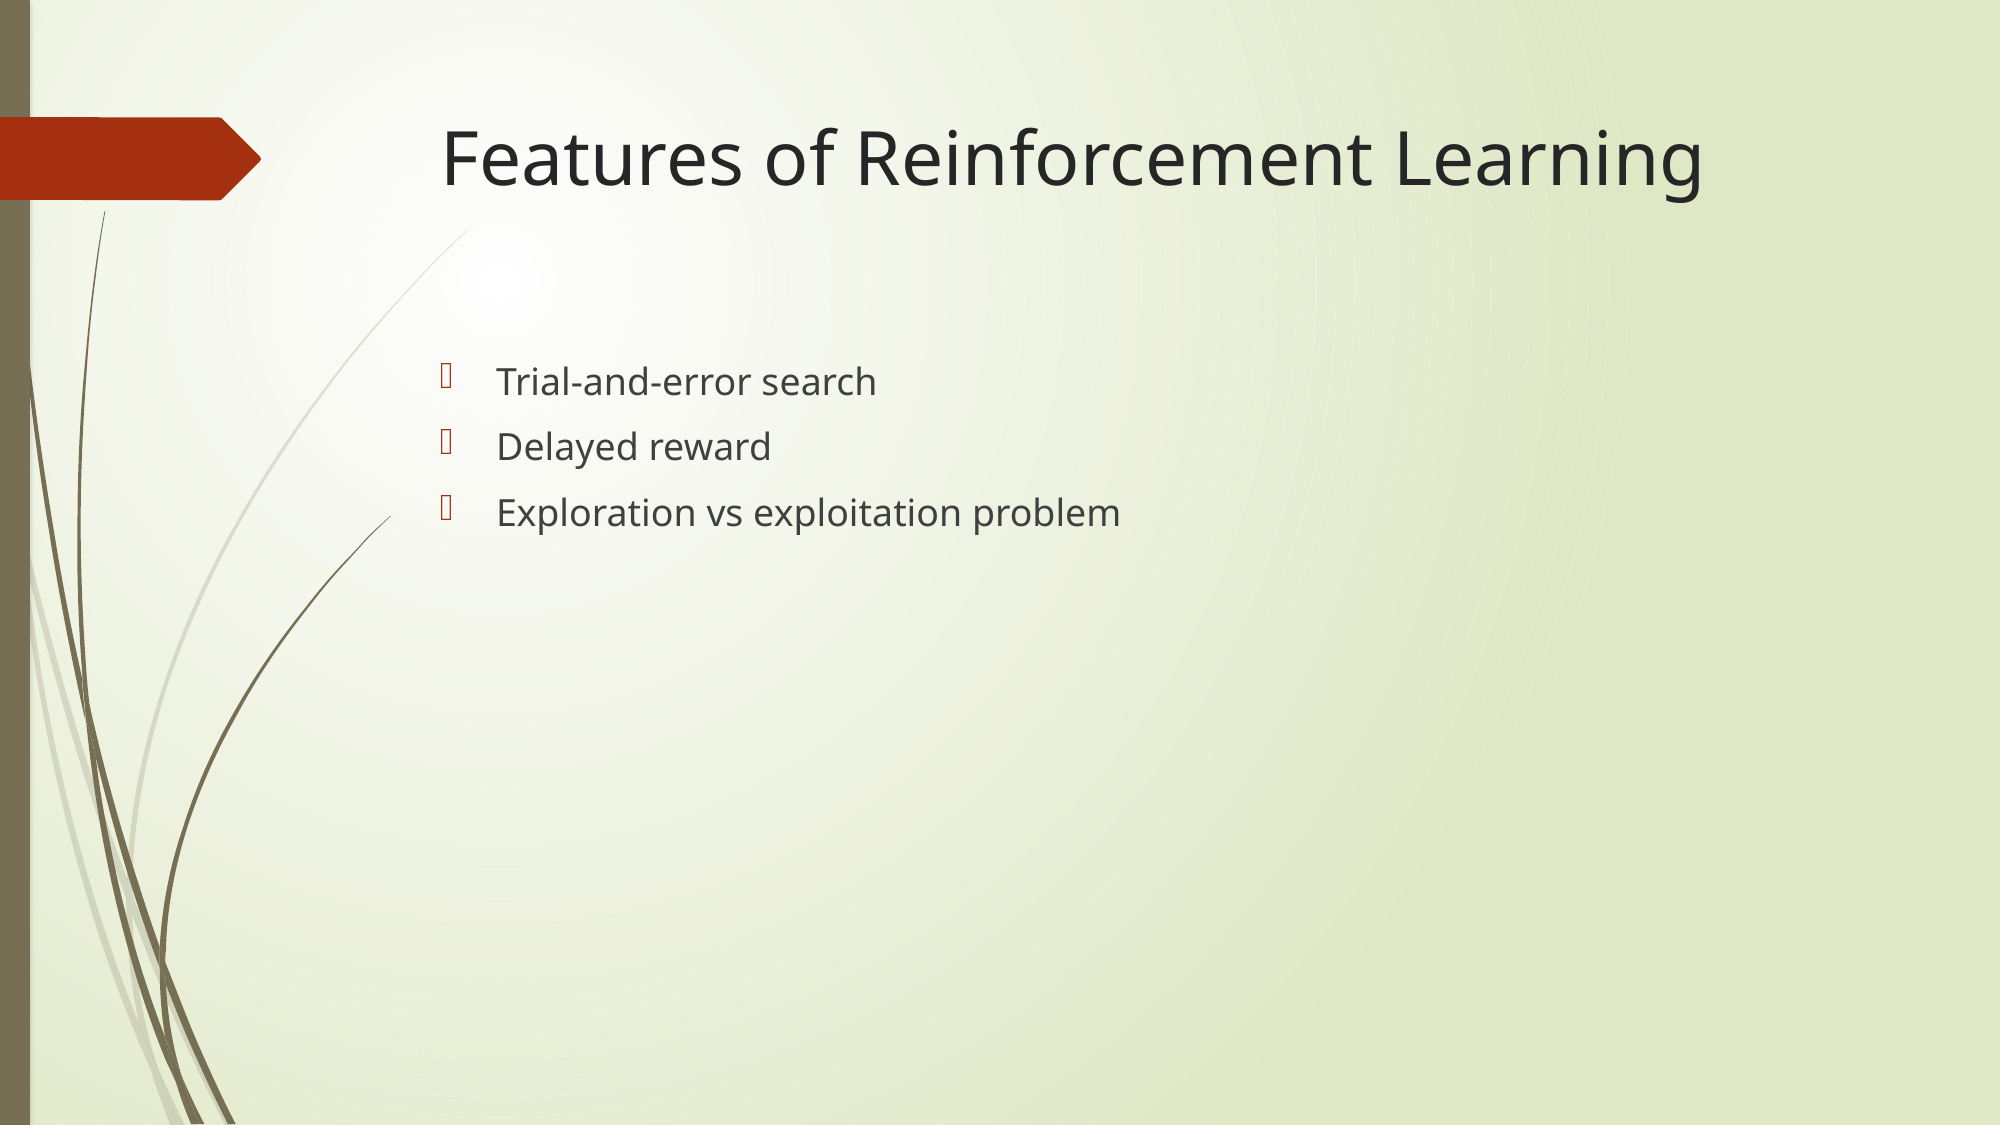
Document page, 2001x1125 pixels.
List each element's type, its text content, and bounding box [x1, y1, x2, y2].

list Trial-and-error search Delayed reward Exploration vs exploitation problem [424, 350, 1888, 970]
title Features of Reinforcement Learning [425, 102, 1888, 313]
